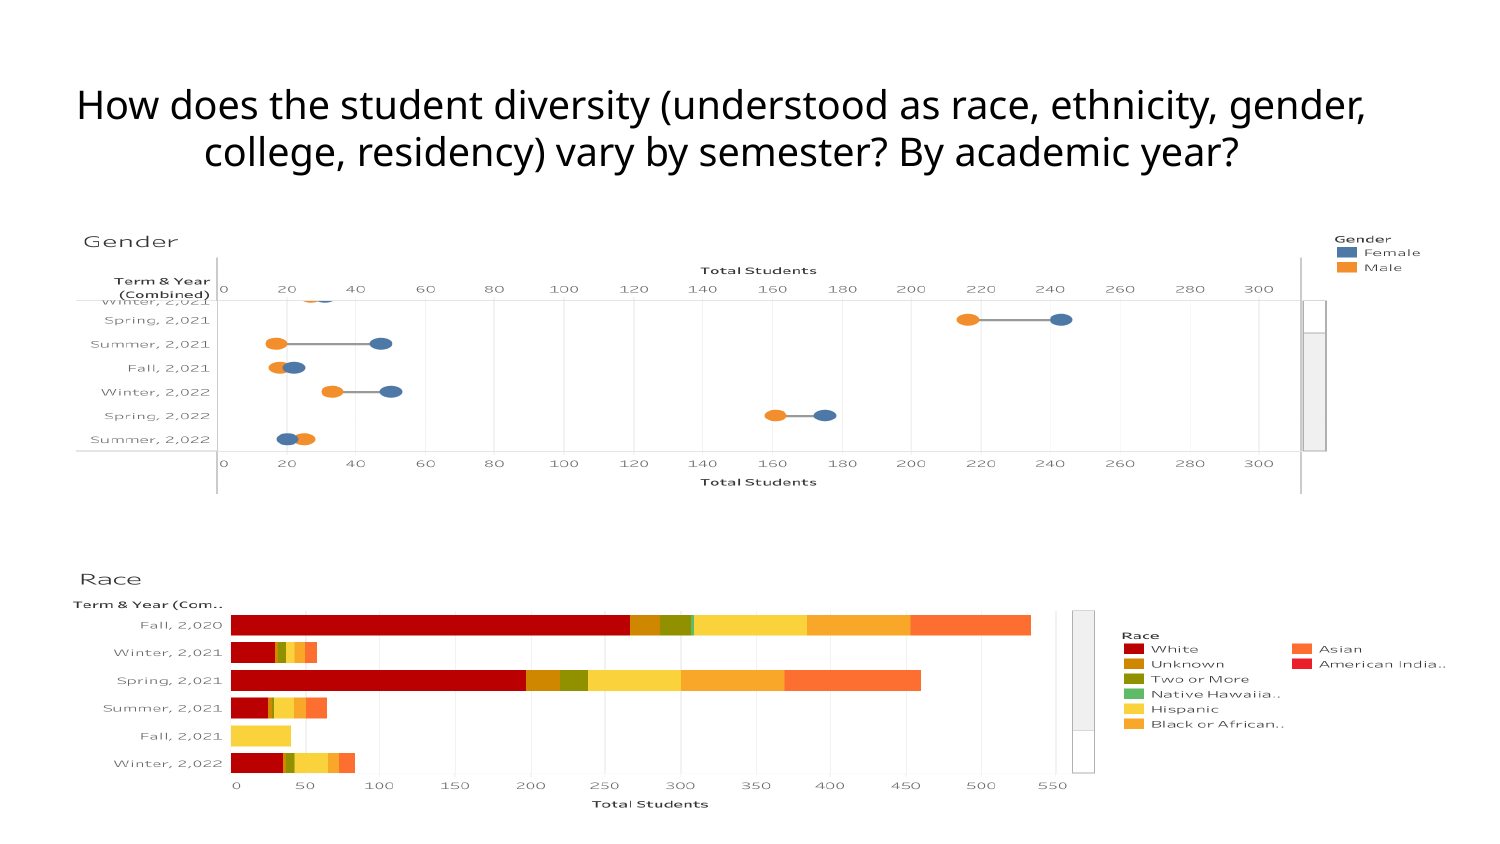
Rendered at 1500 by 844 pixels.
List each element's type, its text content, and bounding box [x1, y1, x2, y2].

picture [71, 218, 1470, 817]
title How does the student diversity (understood as race, ethnicity, gender, college, residency) vary by semester? By academic year? [23, 58, 1421, 197]
